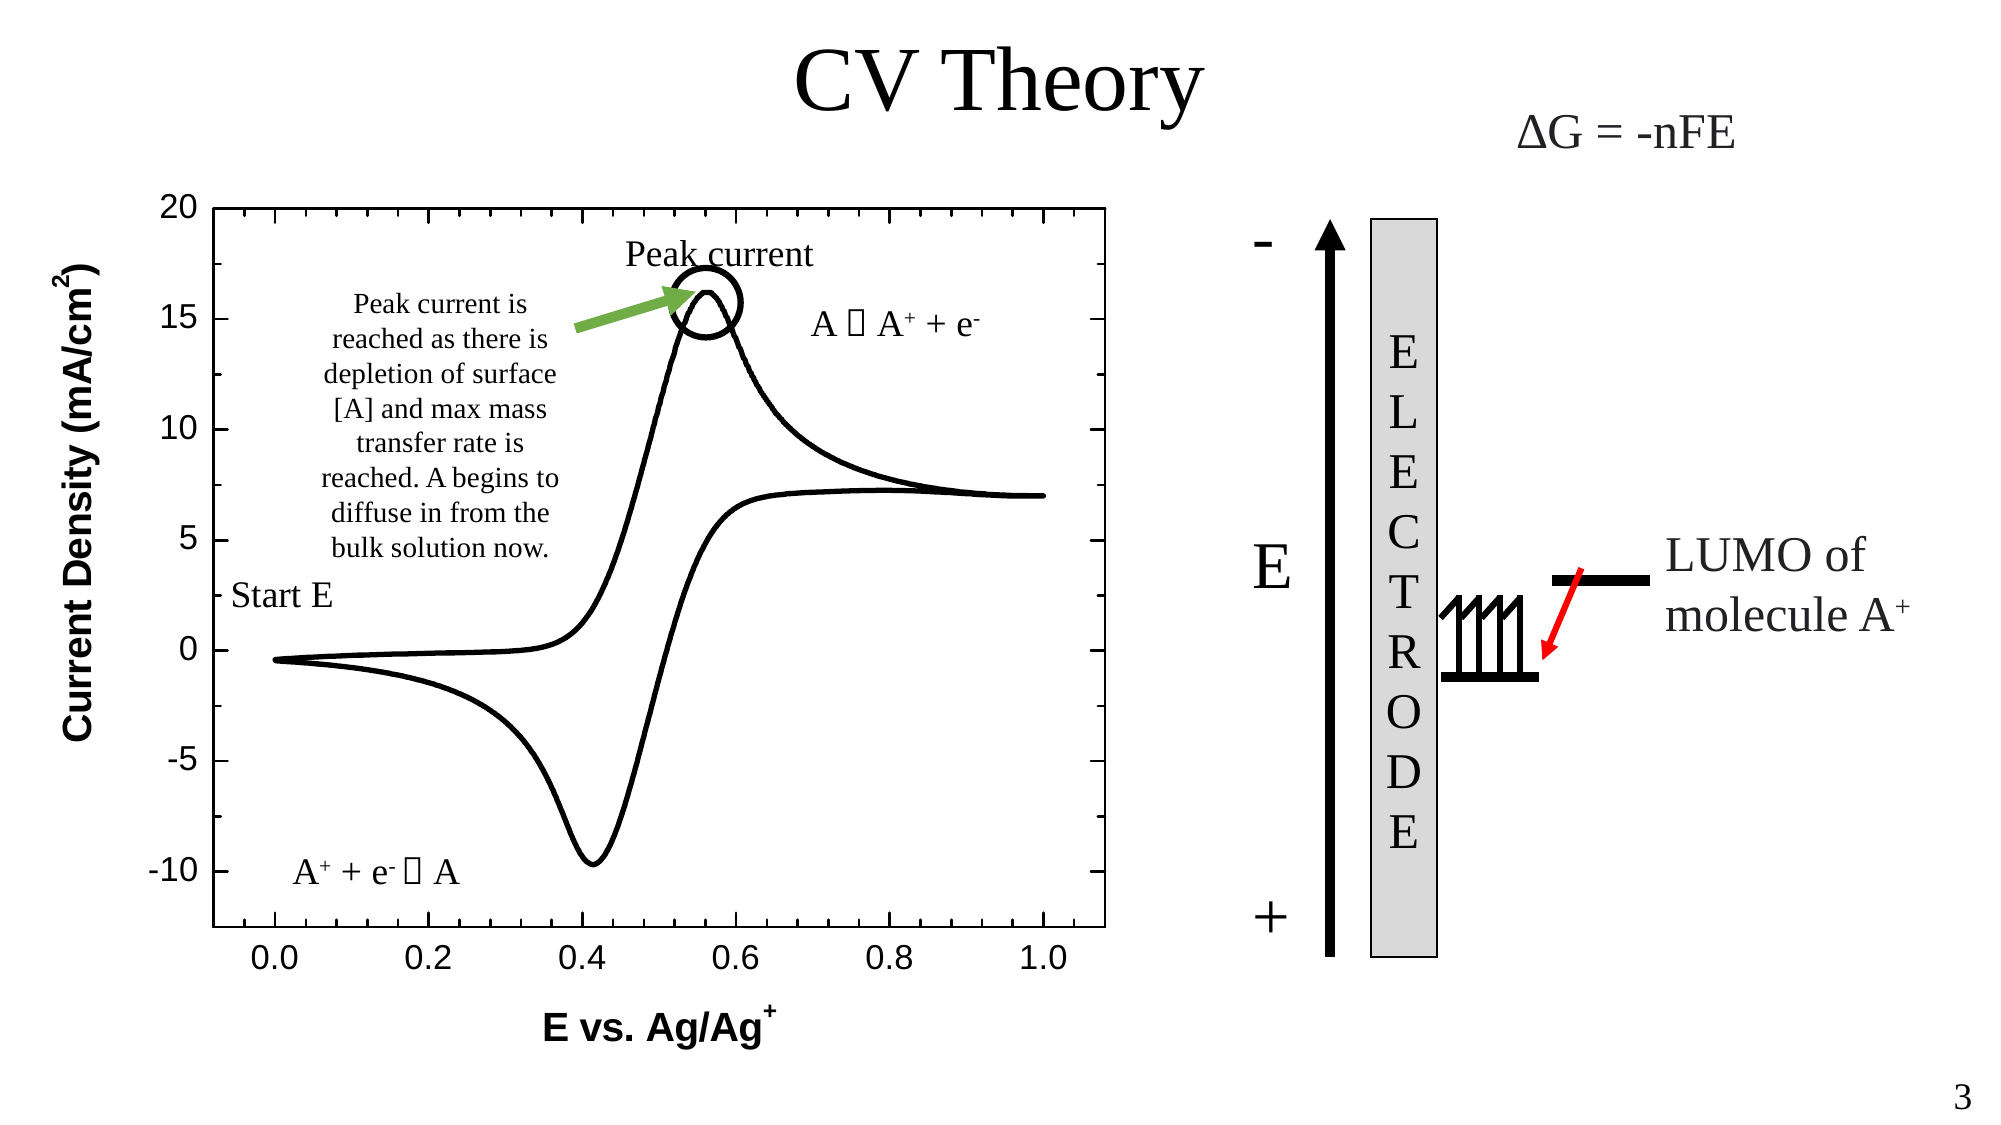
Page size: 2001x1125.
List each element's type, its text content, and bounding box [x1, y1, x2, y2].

text_box ELECTRODE [1370, 218, 1438, 958]
text_box 3 [1938, 1064, 2000, 1125]
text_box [1542, 568, 1582, 661]
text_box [1440, 594, 1540, 677]
picture [0, 119, 1171, 1125]
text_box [575, 291, 696, 329]
text_box LUMO of molecule A+ [1650, 514, 1929, 650]
text_box + [1237, 865, 1304, 961]
text_box - [1238, 186, 1304, 282]
text_box ∆G = -nFE [1502, 90, 1781, 166]
title CV Theory [137, 14, 1863, 147]
text_box E [1237, 514, 1304, 610]
